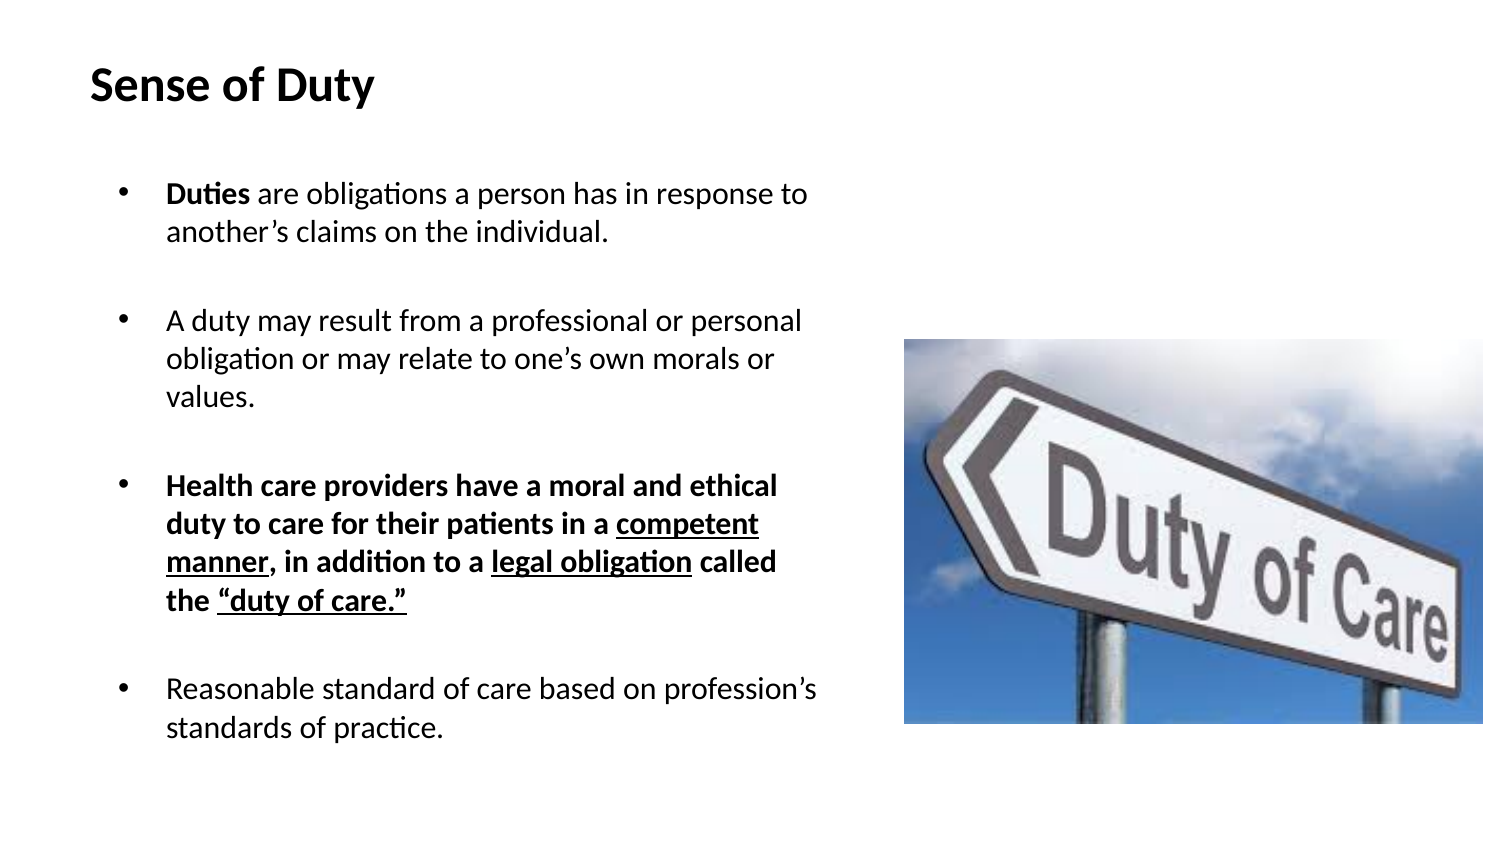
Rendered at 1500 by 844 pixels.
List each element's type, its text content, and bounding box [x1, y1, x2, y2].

list Duties are obligations a person has in response to another’s claims on the individual. A duty may result from a professional or personal obligation or may relate to one’s own morals or values. Health care providers have a moral and ethical duty to care for their patients in a competent manner, in addition to a legal obligation called the “duty of care.” Reasonable standard of care based on profession’s standards of practice. [103, 164, 833, 760]
title Sense of Duty [75, 33, 1425, 130]
picture [904, 339, 1483, 725]
